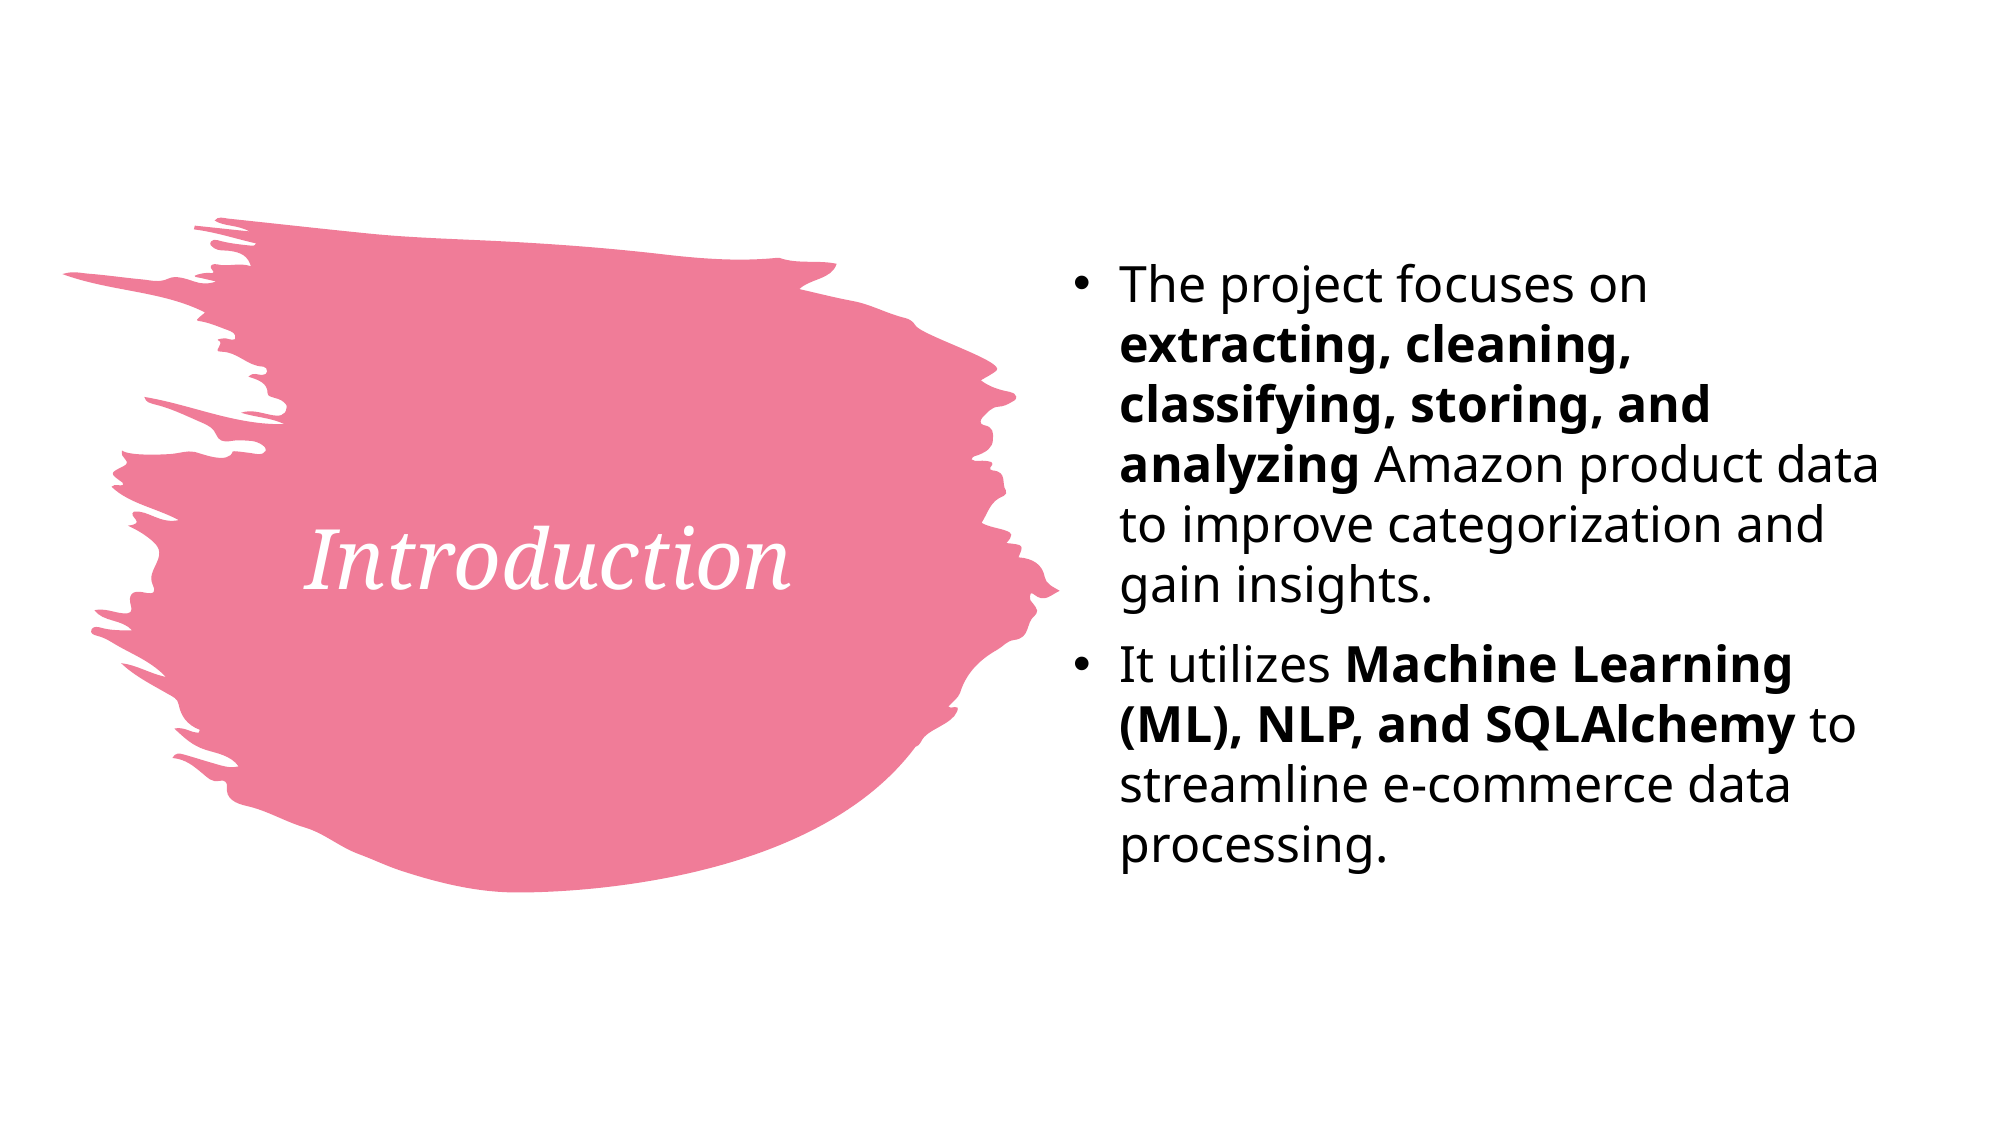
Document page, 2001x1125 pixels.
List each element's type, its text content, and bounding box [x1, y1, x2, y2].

title Introduction [290, 367, 903, 758]
list The project focuses on extracting, cleaning, classifying, storing, and analyzing Amazon product data to improve categorization and gain insights. It utilizes Machine Learning (ML), NLP, and SQLAlchemy to streamline e-commerce data processing. [1058, 116, 1923, 1009]
